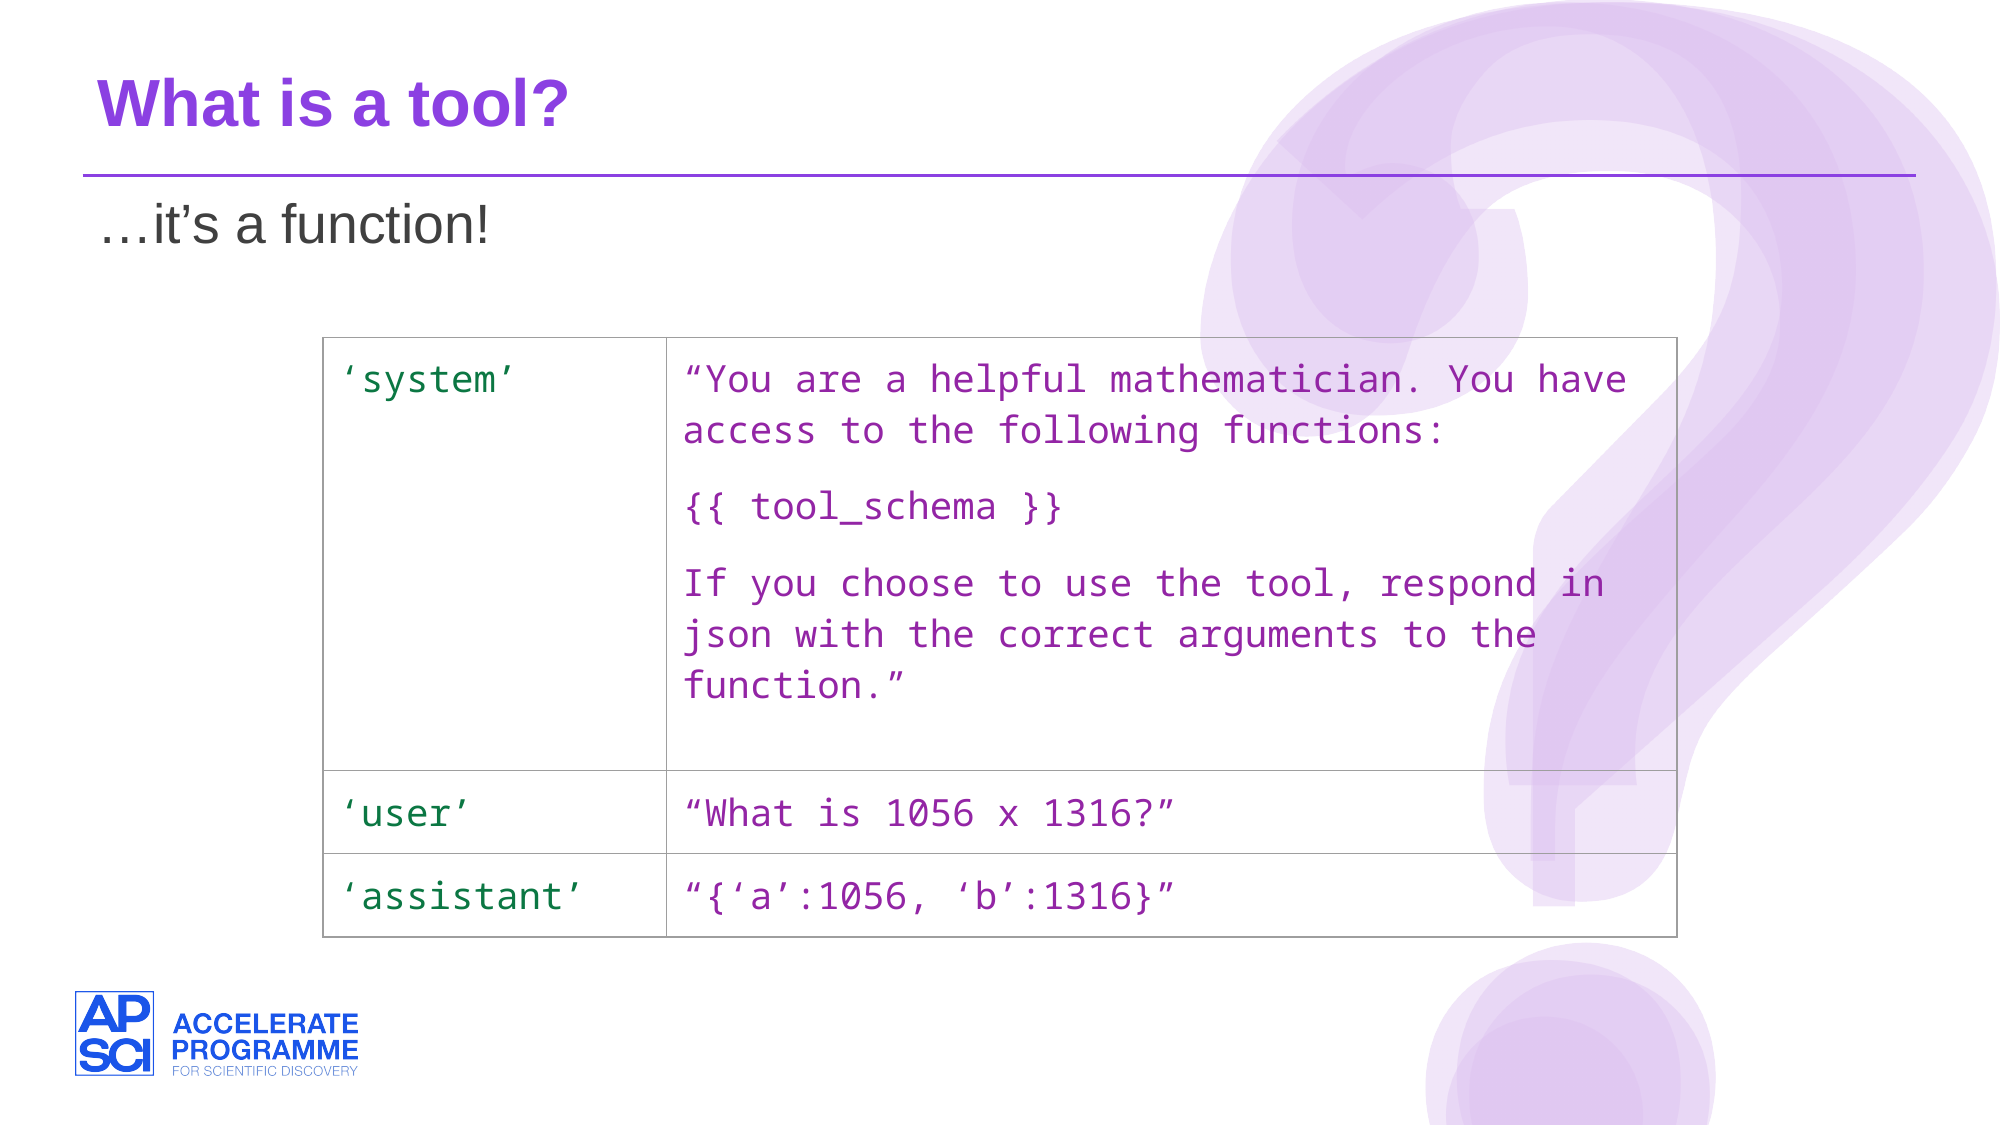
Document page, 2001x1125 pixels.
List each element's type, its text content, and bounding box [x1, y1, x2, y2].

table_header “You are a helpful mathematician. You have access to the following functions: {{ tool_schema }} If you choose to use the tool, respond in json with the correct arguments to the function.” [667, 457, 1676, 770]
picture [75, 991, 358, 1076]
table_header ‘system’ [324, 338, 666, 770]
text_box [406, 381, 2000, 457]
table_header “You are a helpful mathematician. You have access to the following functions: {{ tool_schema }} If you choose to use the tool, respond in json with the correct arguments to the function.” [667, 338, 1676, 381]
table_cell ‘assistant’ [324, 854, 666, 936]
table_cell ‘user’ [324, 771, 666, 853]
list …it’s a function! [82, 187, 1916, 287]
table_cell “{‘a’:1056, ‘b’:1316}” [667, 854, 1676, 936]
table_cell “What is 1056 x 1316?” [667, 771, 1676, 853]
list What is a tool? [82, 61, 1916, 166]
